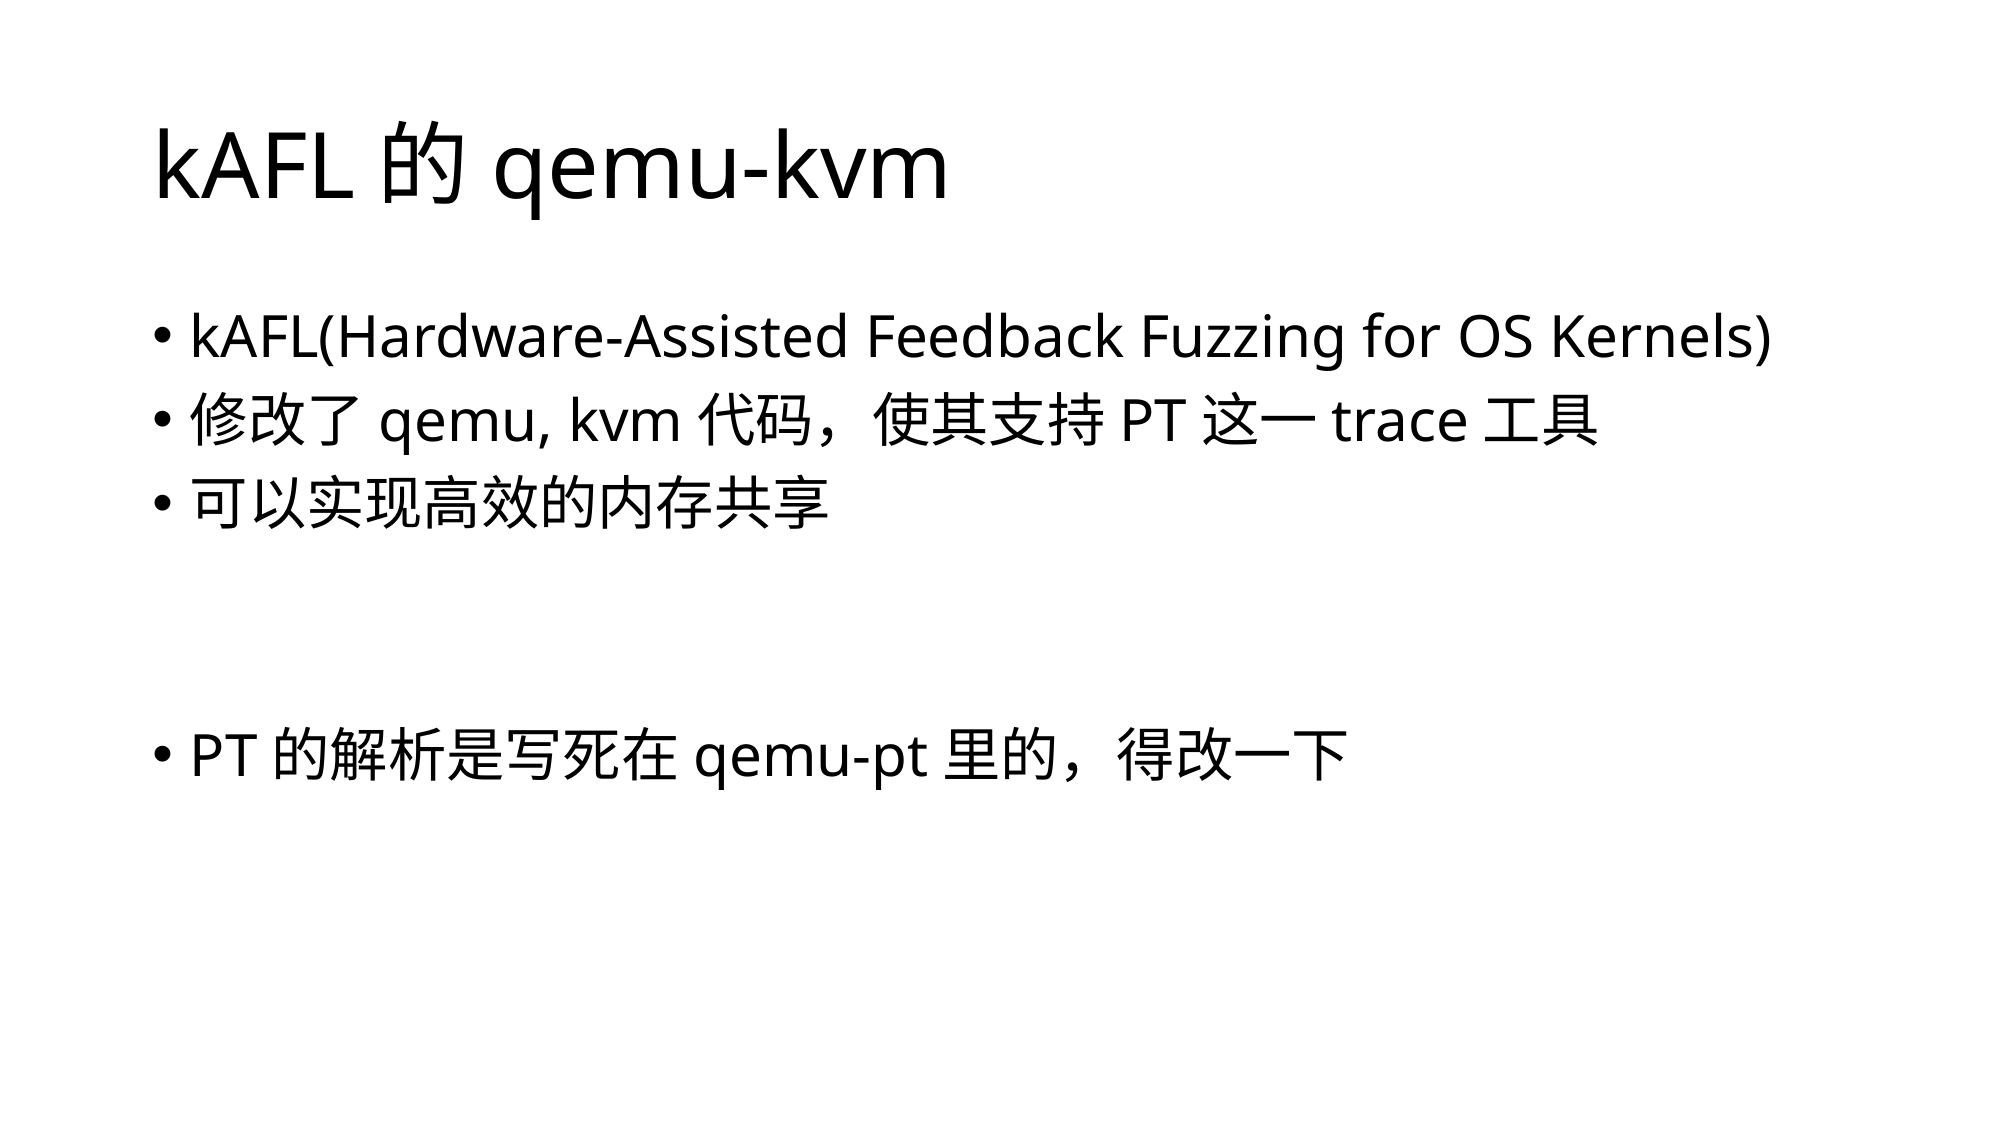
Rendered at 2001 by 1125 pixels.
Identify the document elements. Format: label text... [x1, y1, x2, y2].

title kAFL的qemu-kvm [137, 59, 1863, 278]
list kAFL(Hardware-Assisted Feedback Fuzzing for OS Kernels) 修改了qemu, kvm代码，使其支持PT这一trace工具 可以实现高效的内存共享 PT的解析是写死在qemu-pt里的，得改一下 [137, 299, 1863, 1014]
